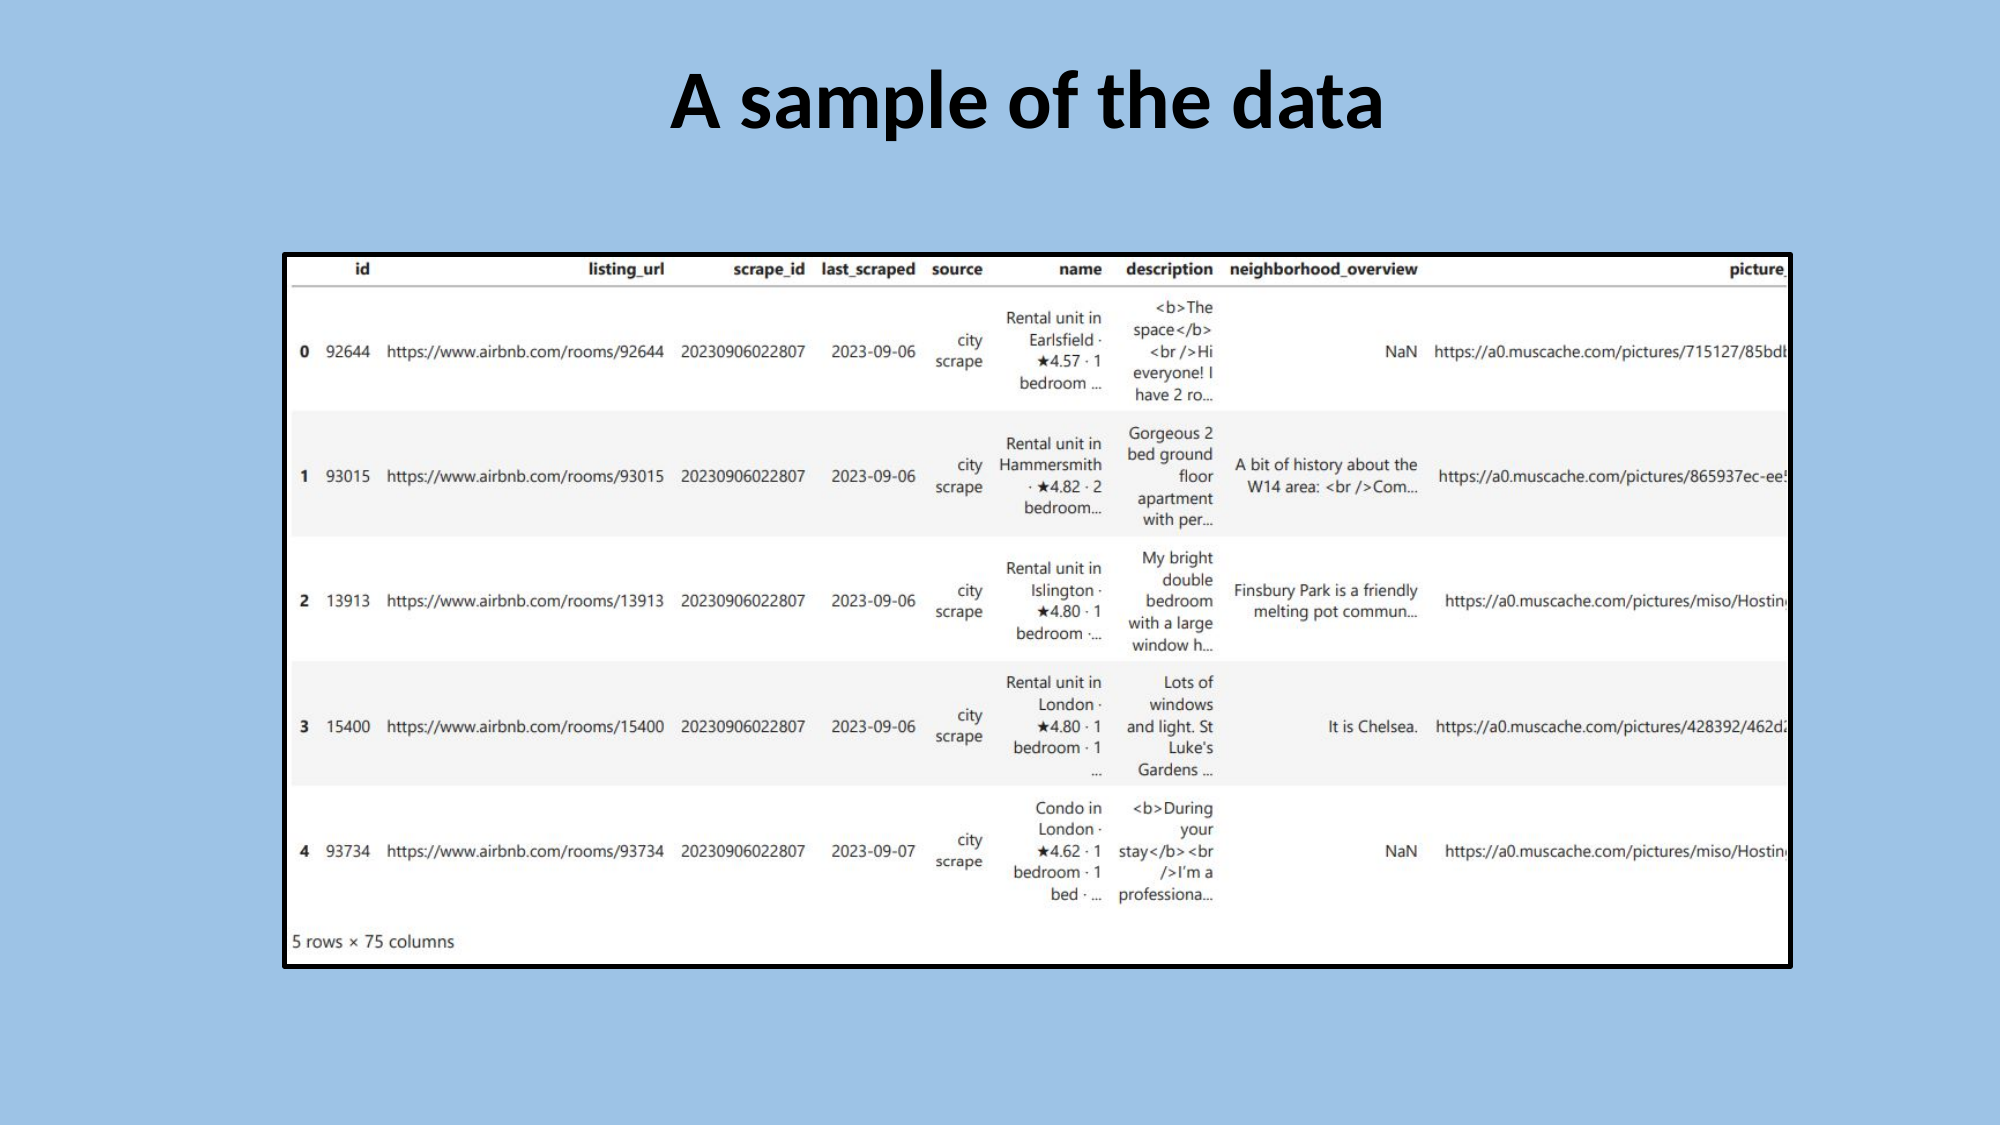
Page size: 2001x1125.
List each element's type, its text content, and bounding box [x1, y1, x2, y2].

picture [286, 256, 1789, 965]
text_box A sample of the data [452, 37, 1624, 153]
